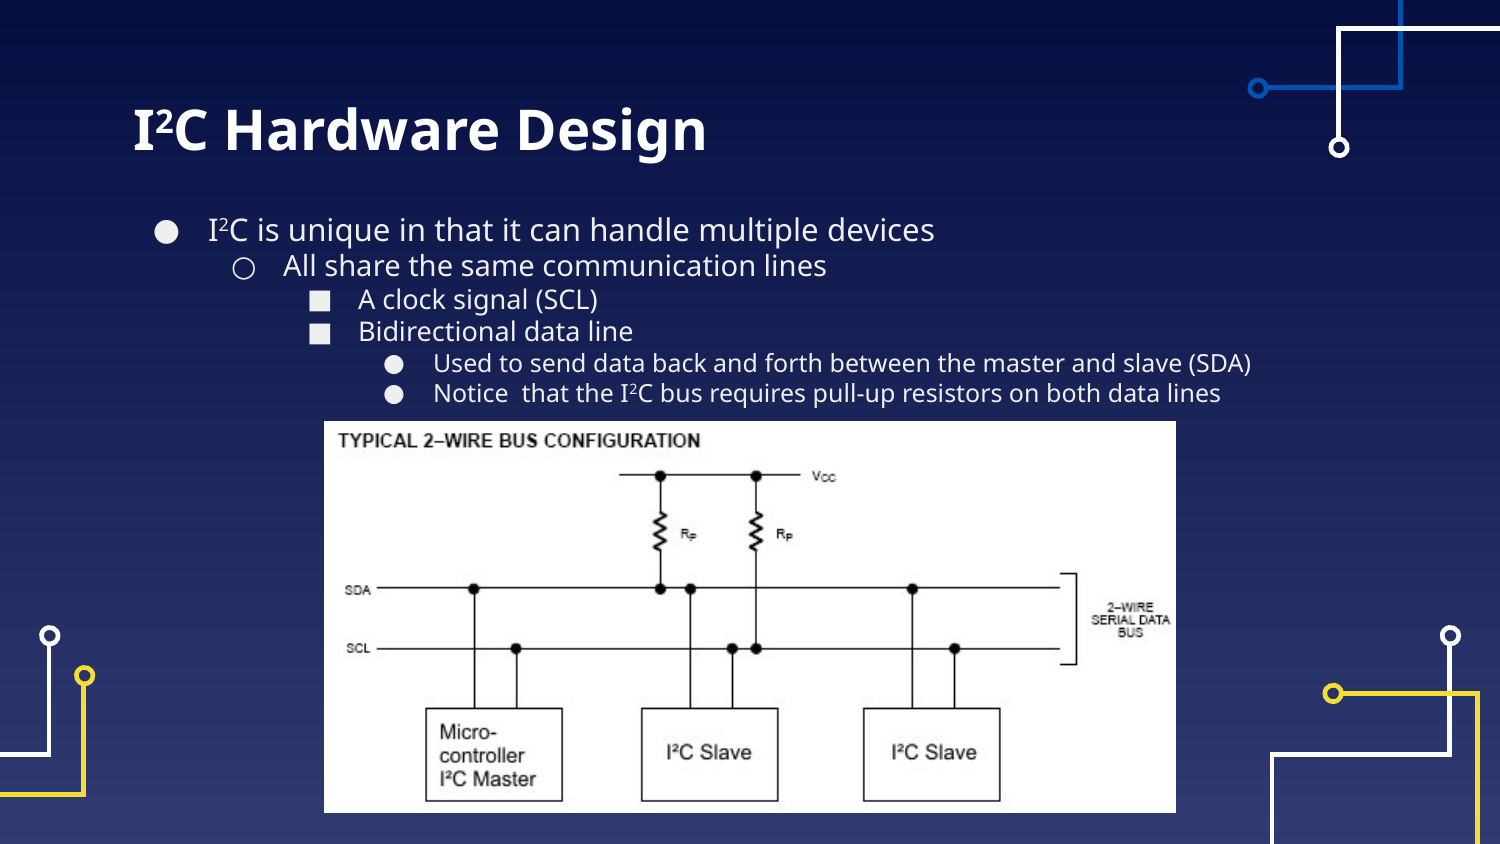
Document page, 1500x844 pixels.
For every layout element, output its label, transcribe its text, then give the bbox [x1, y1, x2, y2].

list I2C is unique in that it can handle multiple devices All share the same communication lines A clock signal (SCL) Bidirectional data line Used to send data back and forth between the master and slave (SDA) Notice that the I2C bus requires pull-up resistors on both data lines [118, 194, 1382, 756]
title I2C Hardware Design [118, 88, 1382, 167]
picture [323, 421, 1176, 813]
